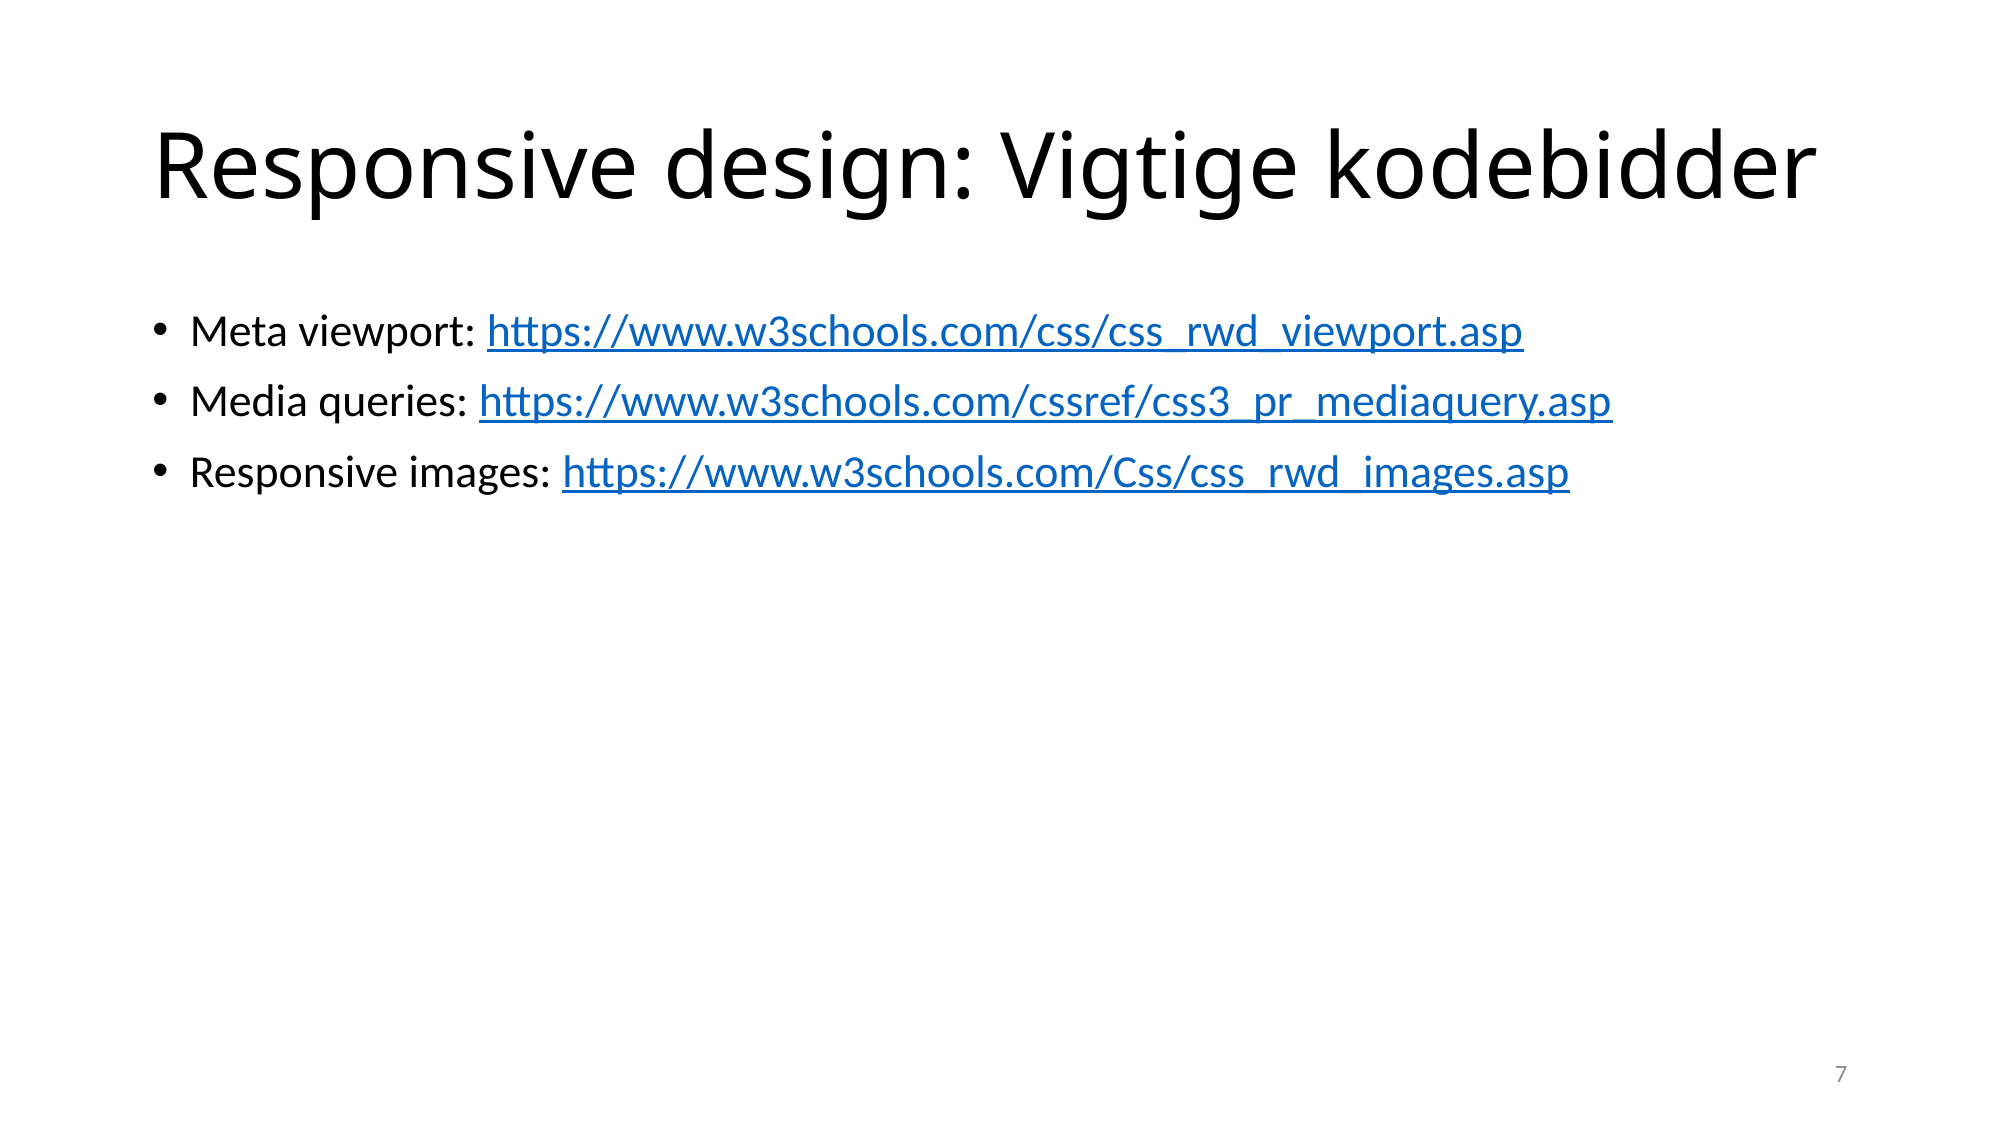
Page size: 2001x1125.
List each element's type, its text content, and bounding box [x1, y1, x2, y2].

slide_number 7 [1412, 1042, 1863, 1103]
list Meta viewport: https://www.w3schools.com/css/css_rwd_viewport.asp Media queries: https://www.w3schools.com/cssref/css3_pr_mediaquery.asp Responsive images: https://www.w3schools.com/Css/css_rwd_images.asp [137, 299, 1863, 1014]
title Responsive design: Vigtige kodebidder [137, 59, 1863, 278]
